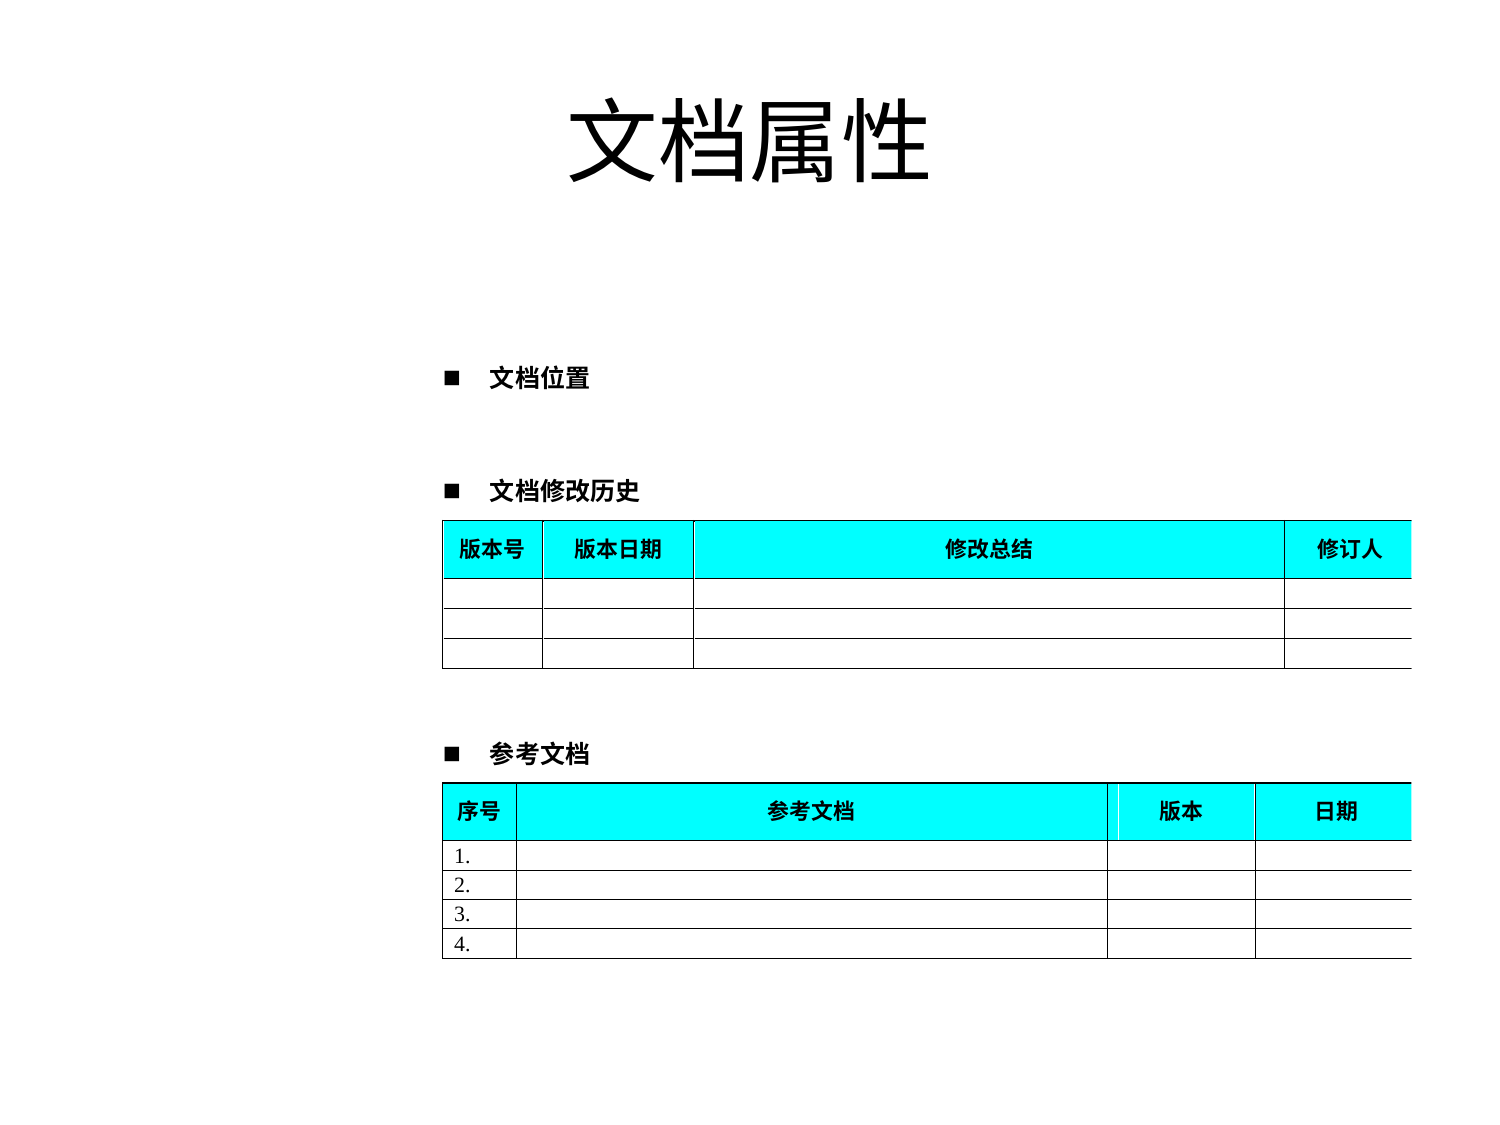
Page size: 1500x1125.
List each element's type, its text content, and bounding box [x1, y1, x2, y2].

title 文档属性 [74, 44, 1426, 233]
picture [430, 349, 1412, 1002]
